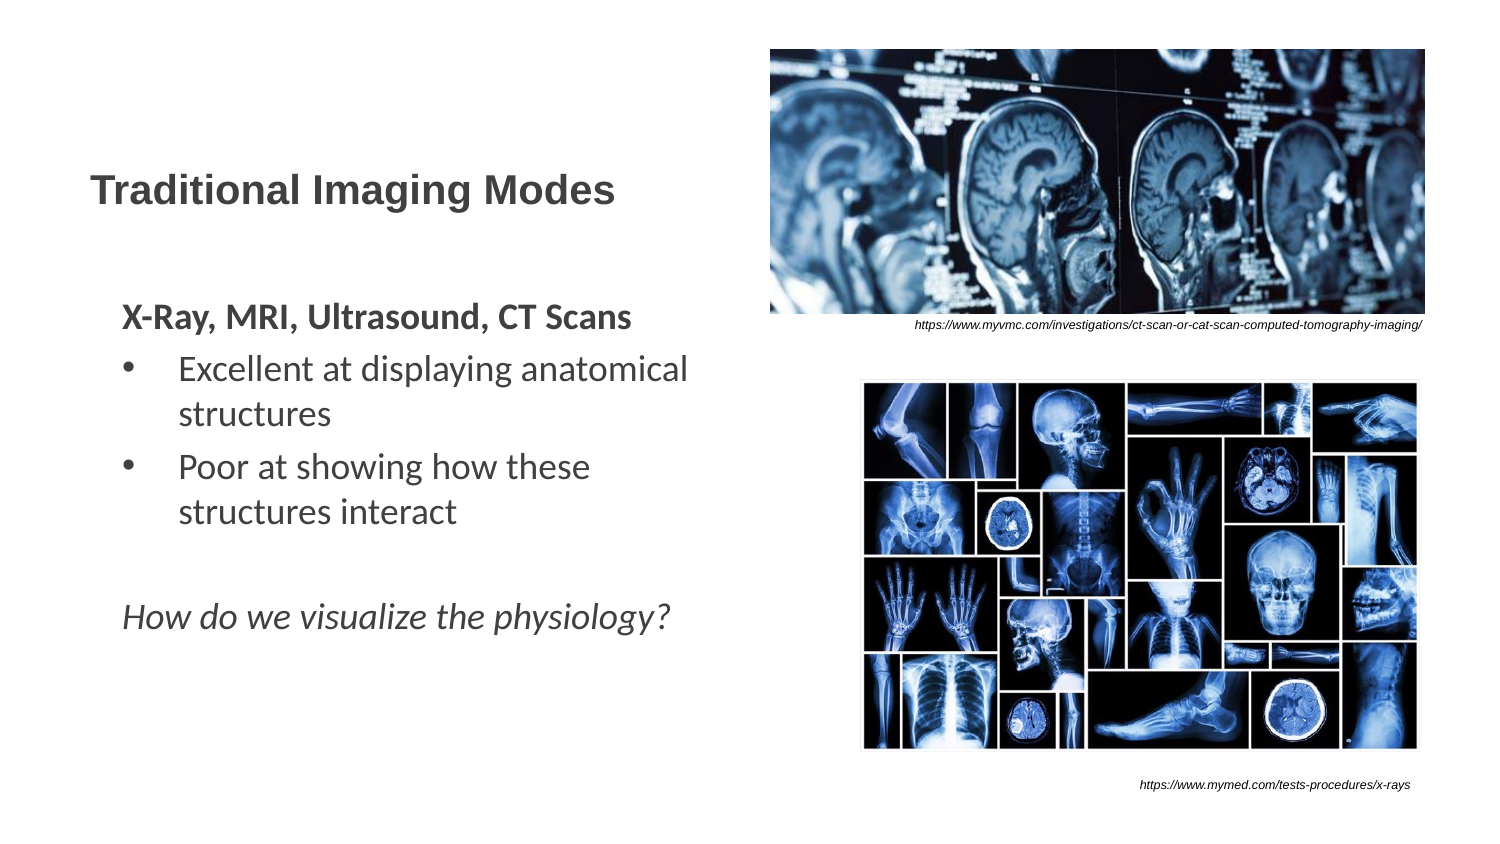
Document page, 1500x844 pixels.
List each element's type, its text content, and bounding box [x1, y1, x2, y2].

picture [770, 48, 1426, 314]
title Traditional Imaging Modes [75, 146, 723, 229]
text_box https://www.myvmc.com/investigations/ct-scan-or-cat-scan-computed-tomography-imaging/ [900, 309, 1441, 340]
list X-Ray, MRI, Ultrasound, CT Scans Excellent at displaying anatomical structures Poor at showing how these structures interact How do we visualize the physiology? [107, 284, 720, 819]
text_box https://www.mymed.com/tests-procedures/x-rays [1125, 769, 1456, 800]
picture [860, 378, 1421, 752]
